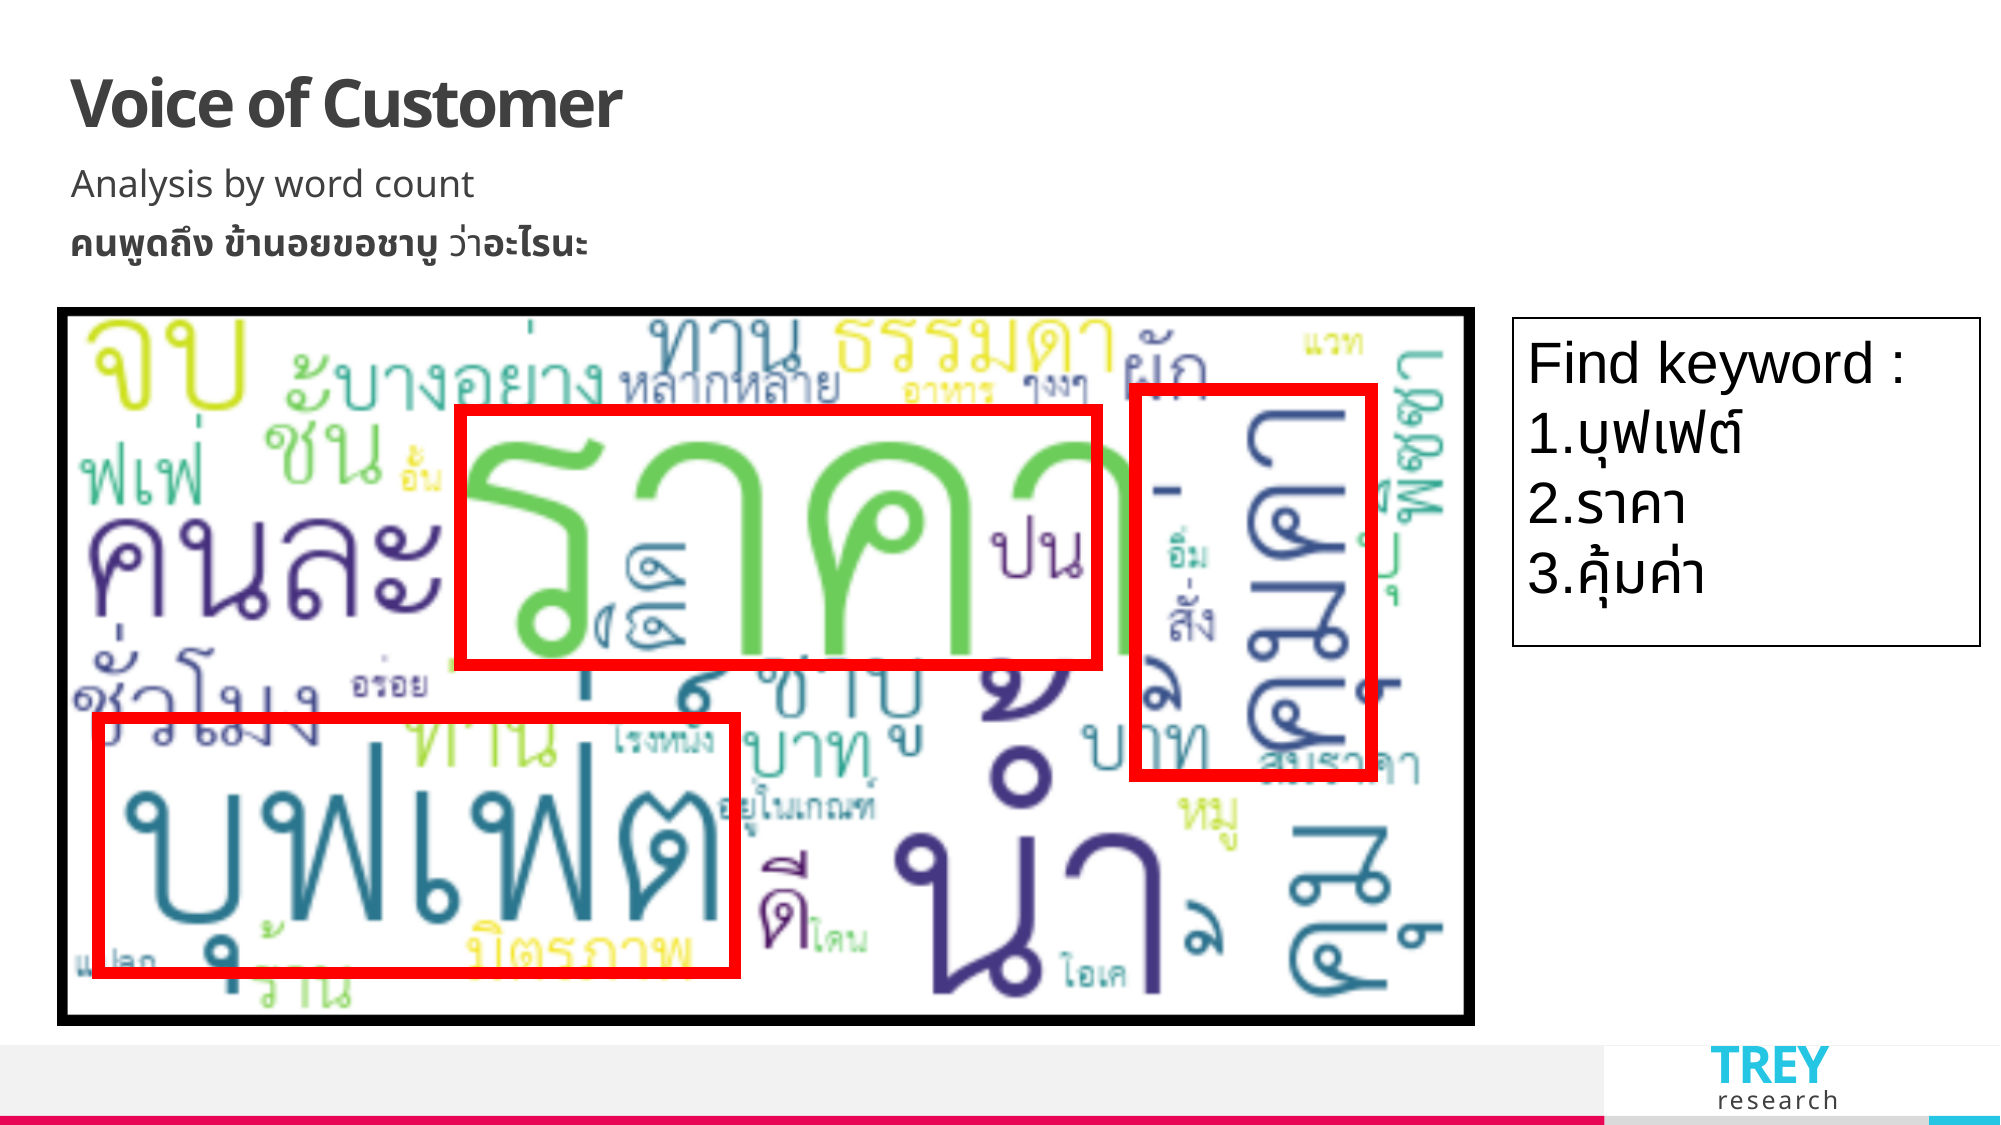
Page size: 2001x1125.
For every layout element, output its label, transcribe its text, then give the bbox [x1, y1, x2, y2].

title Voice of Customer [70, 70, 1930, 142]
text_box คนพูดถึง ข้านอยขอชาบู ว่าอะไรนะ [69, 224, 1931, 284]
list Analysis by word count [70, 165, 1931, 224]
picture [57, 307, 1475, 1026]
text_box Find keyword : 1.บุฟเฟต์ 2.ราคา 3.คุ้มค่า [1512, 317, 1981, 647]
